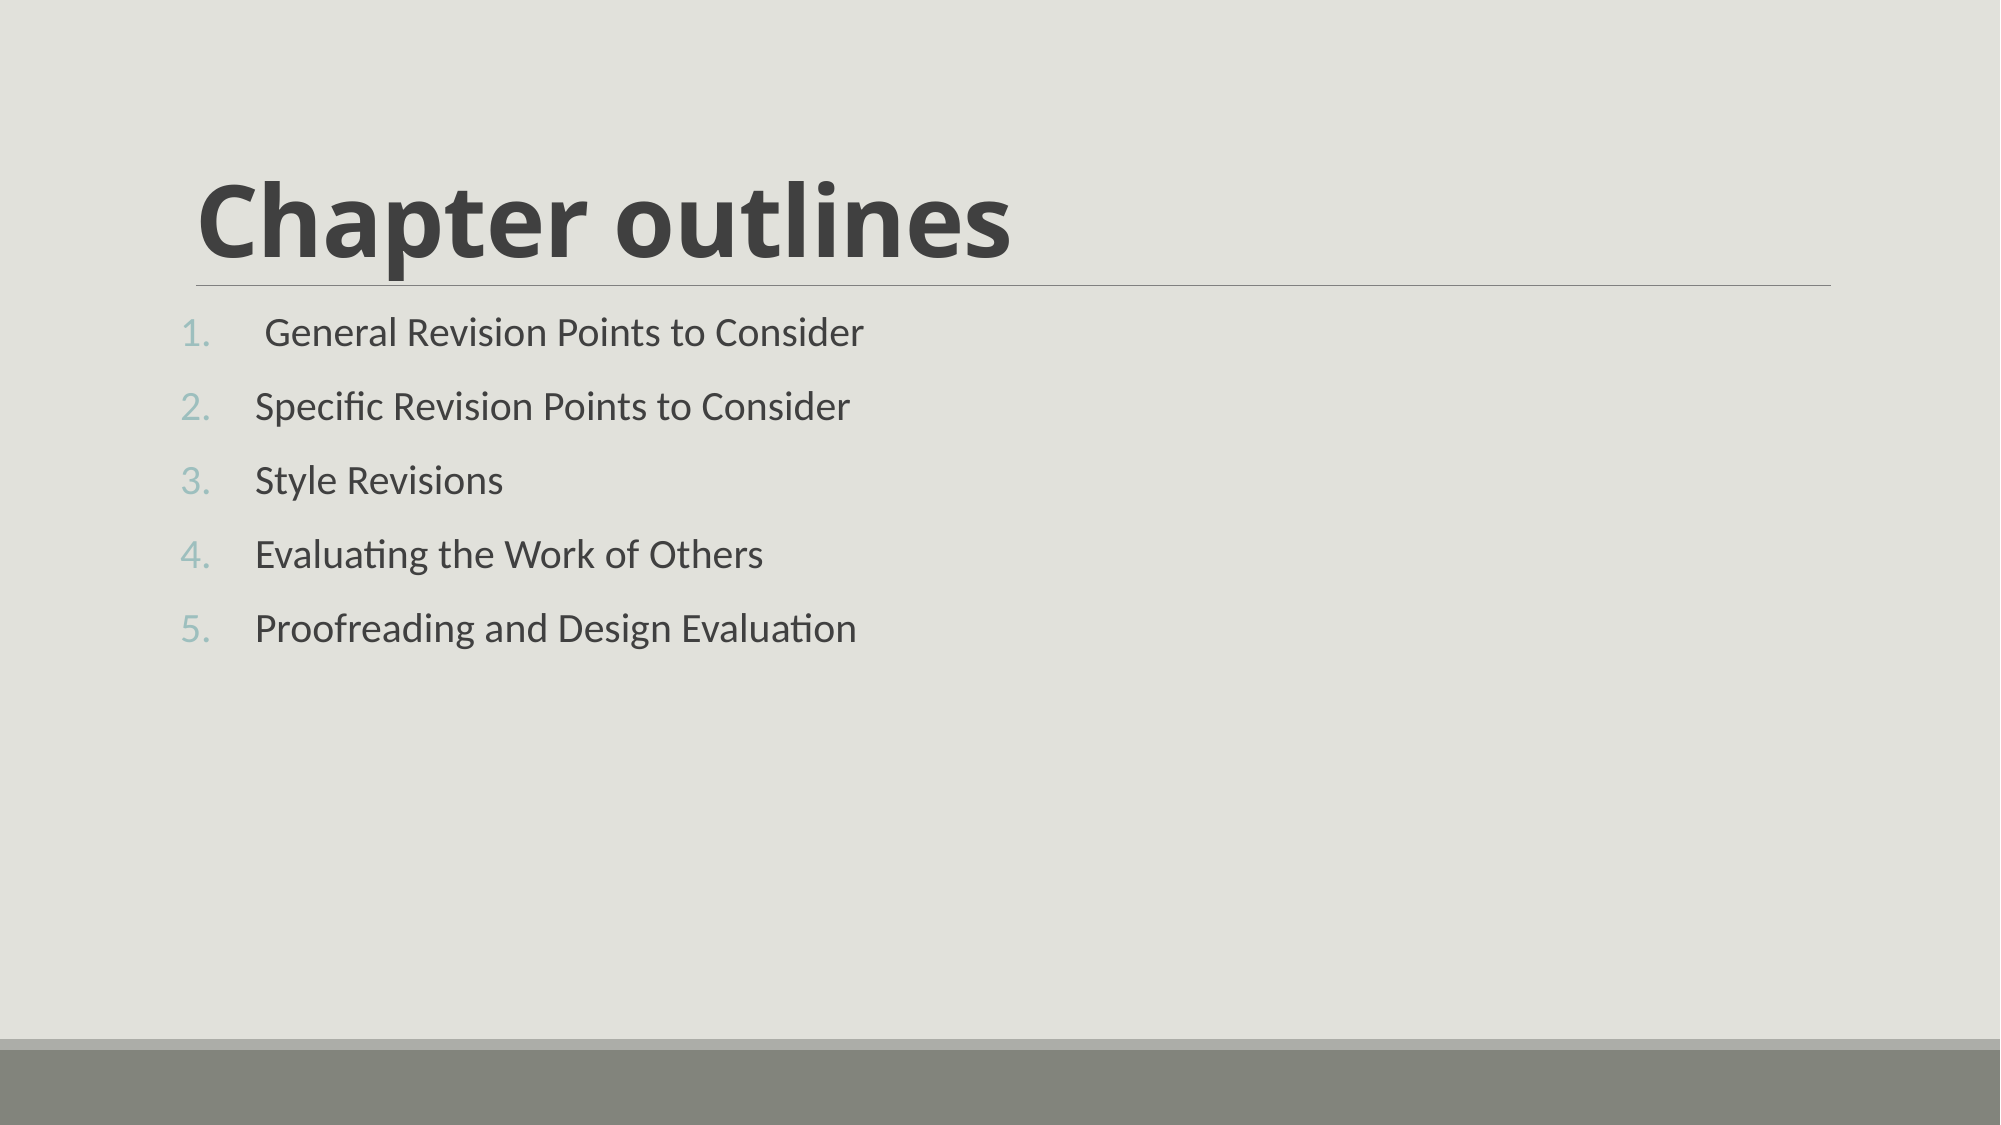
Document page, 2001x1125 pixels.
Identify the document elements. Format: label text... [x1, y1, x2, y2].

title Chapter outlines [180, 47, 1830, 285]
list General Revision Points to Consider Specific Revision Points to Consider Style Revisions Evaluating the Work of Others Proofreading and Design Evaluation [180, 302, 1830, 963]
